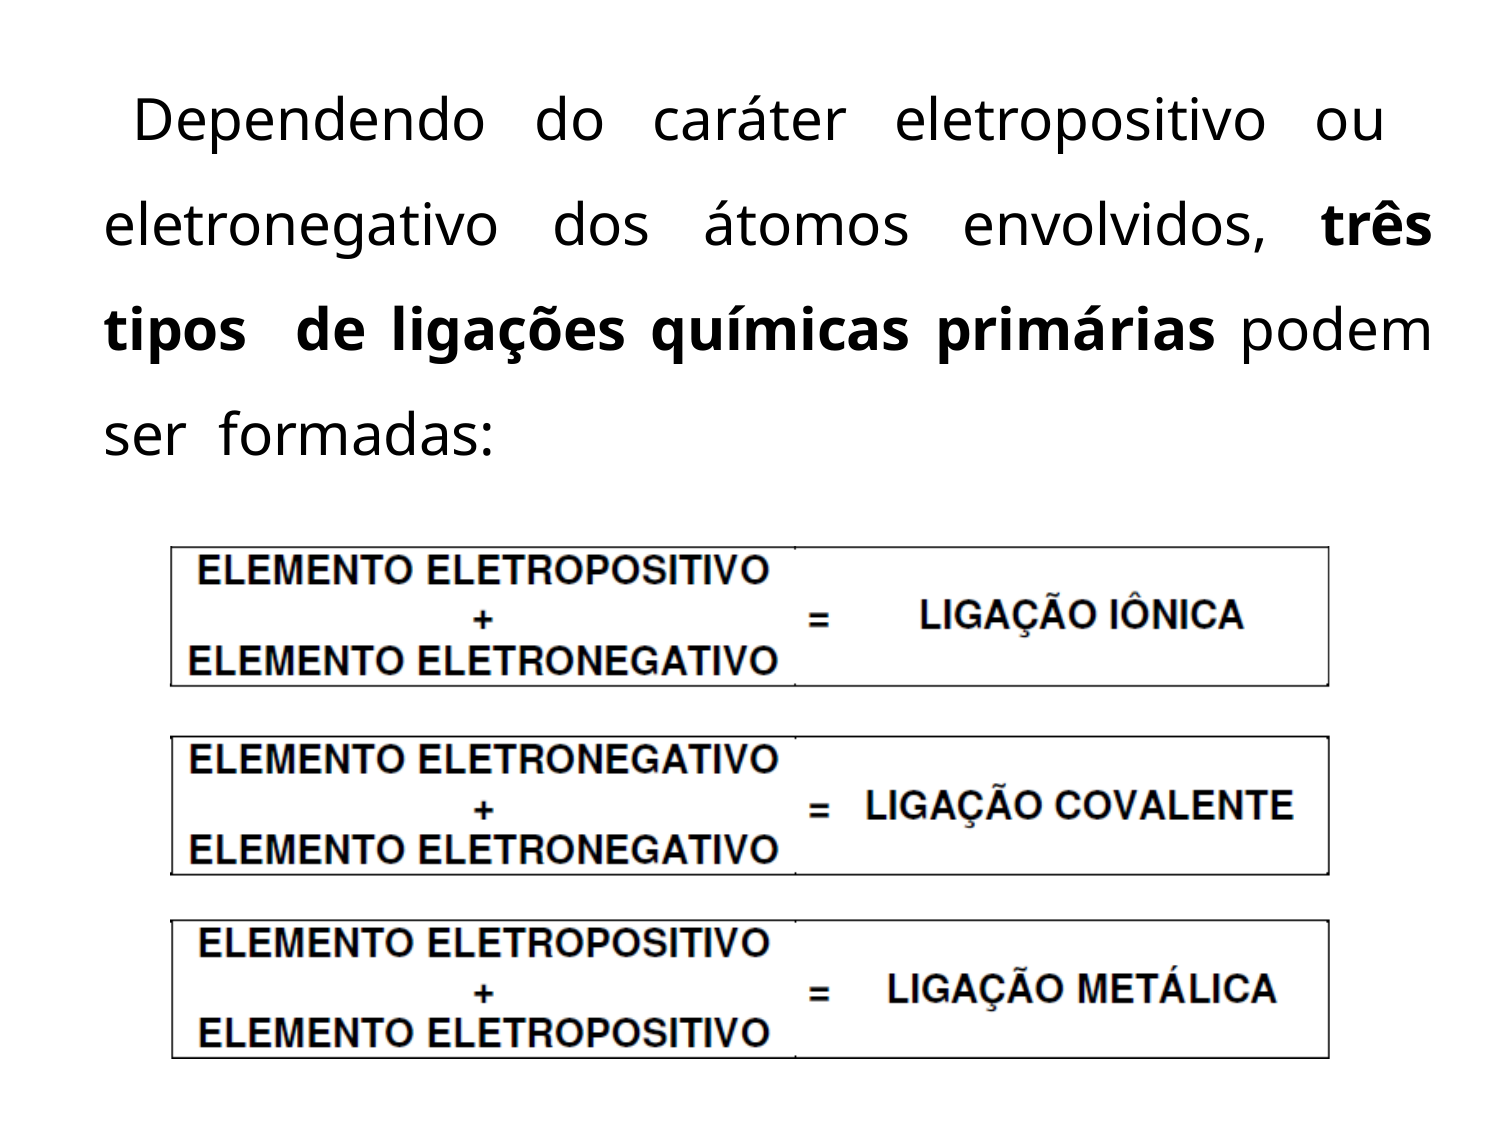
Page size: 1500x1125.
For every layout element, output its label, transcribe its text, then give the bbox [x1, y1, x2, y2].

text_box [170, 905, 1330, 1059]
text_box [169, 546, 1330, 697]
text_box [170, 713, 1330, 889]
title Dependendo do caráter eletropositivo ou eletronegativo dos átomos envolvidos, três tipos de ligações químicas primárias podem ser formadas: [101, 45, 1435, 468]
